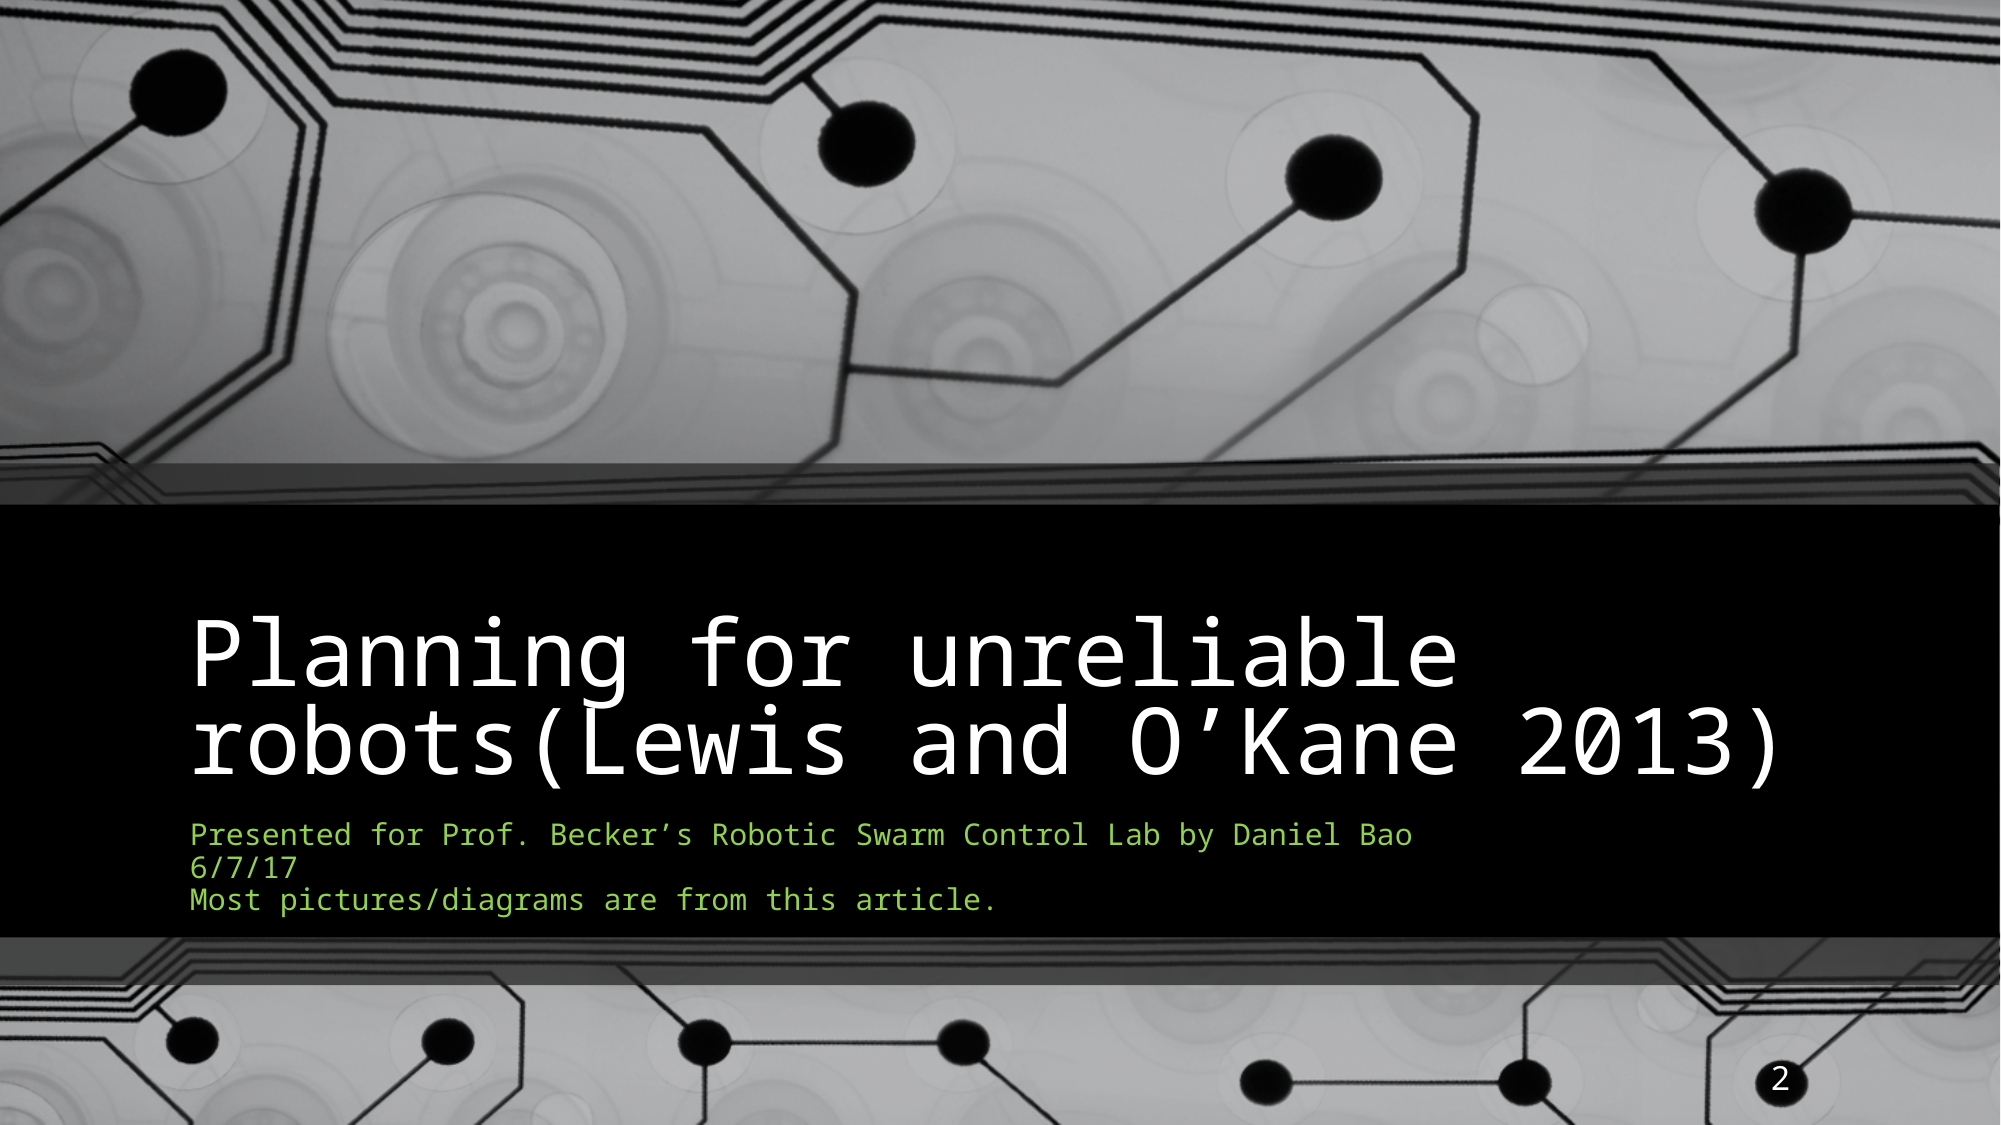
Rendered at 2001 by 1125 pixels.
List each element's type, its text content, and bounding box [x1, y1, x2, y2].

picture [0, 0, 2001, 1125]
title Planning for unreliable robots(Lewis and O’Kane 2013) [174, 519, 1825, 800]
subtitle Presented for Prof. Becker’s Robotic Swarm Control Lab by Daniel Bao 6/7/17 Most pictures/diagrams are from this article. [174, 812, 1825, 925]
text_box 2 [1756, 1049, 1894, 1093]
